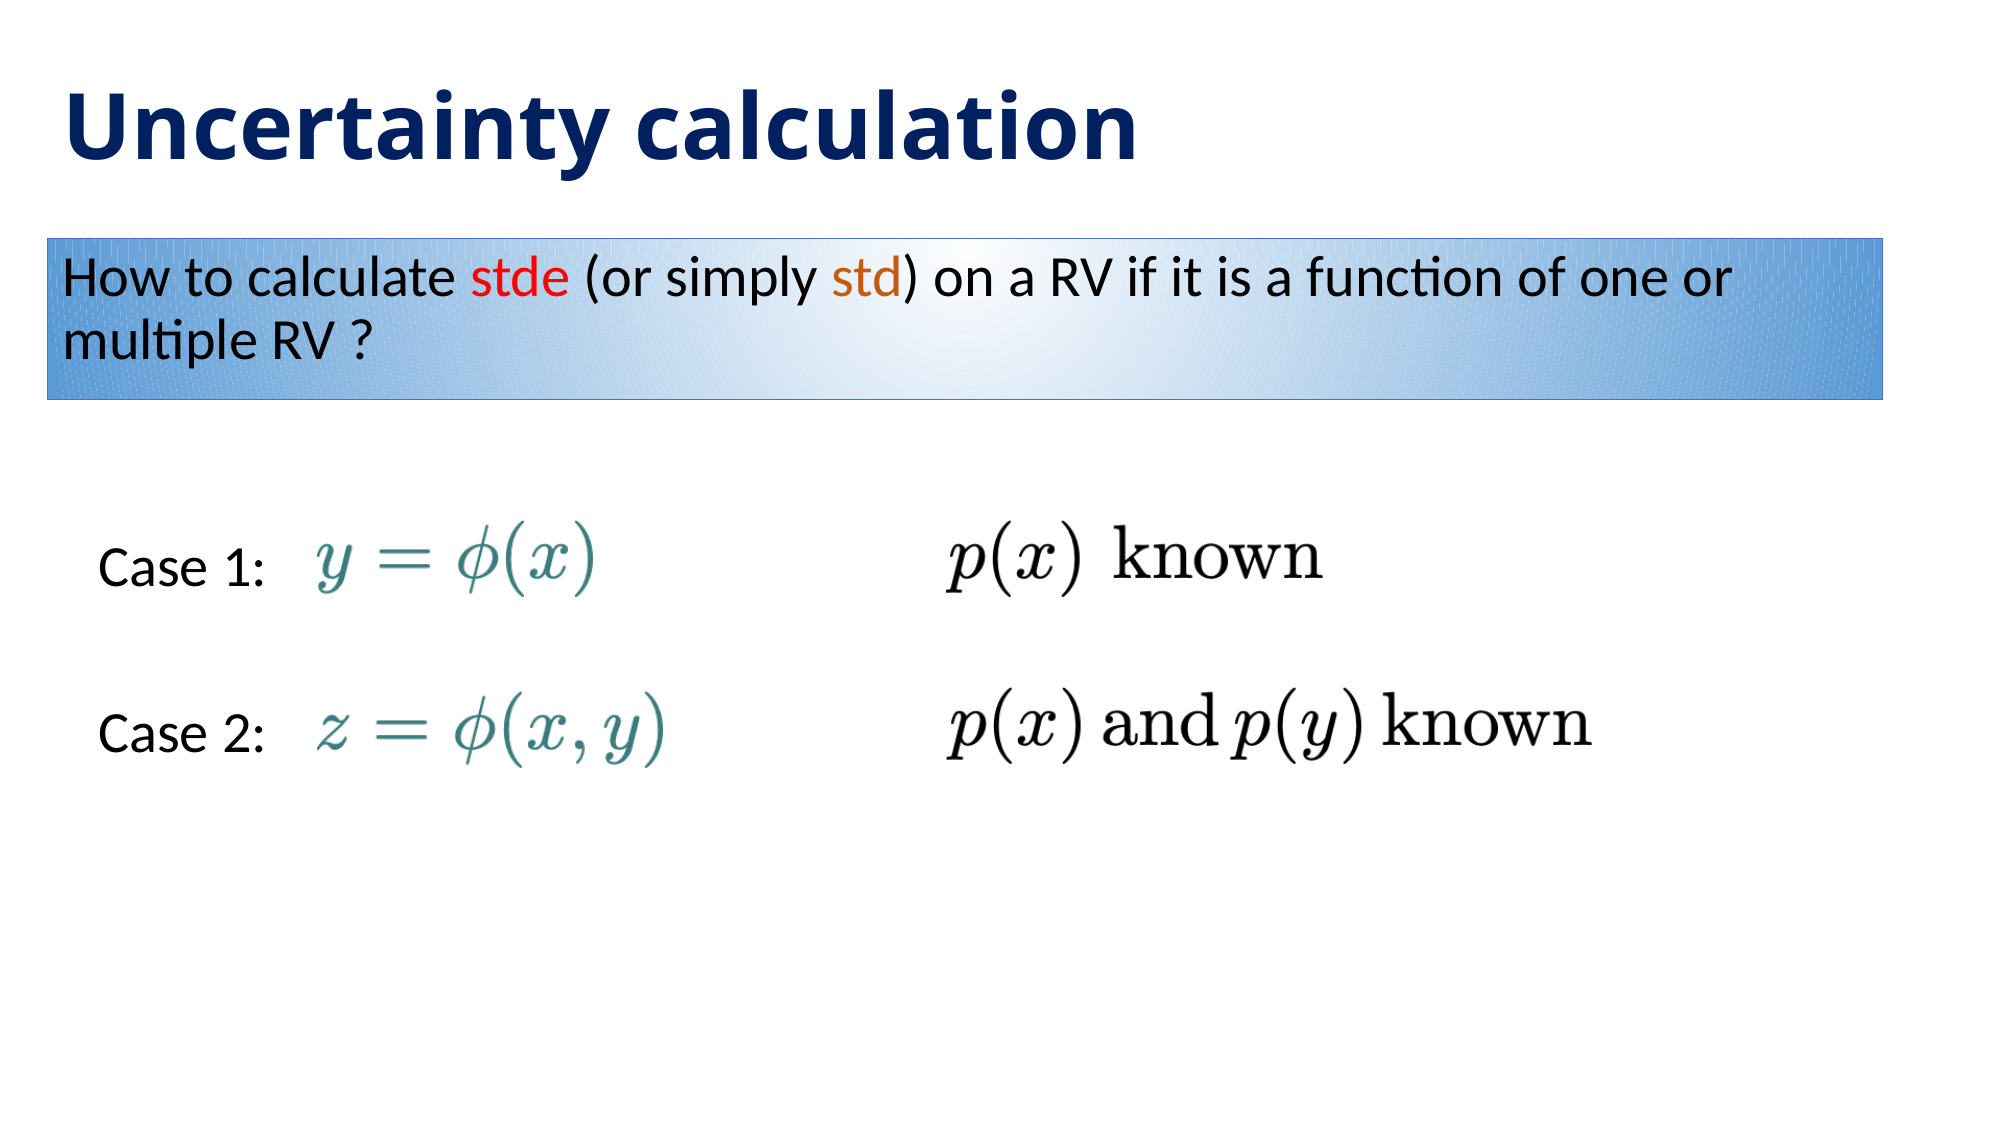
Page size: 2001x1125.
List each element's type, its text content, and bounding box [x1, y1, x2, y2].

title Uncertainty calculation [47, 21, 1217, 238]
text_box Case 1: [83, 520, 296, 606]
picture [946, 519, 1324, 597]
list How to calculate stde (or simply std) on a RV if it is a function of one or multiple RV ? [47, 238, 1883, 400]
text_box Case 2: [83, 686, 296, 772]
picture [317, 690, 664, 768]
picture [946, 686, 1593, 764]
picture [317, 519, 595, 597]
